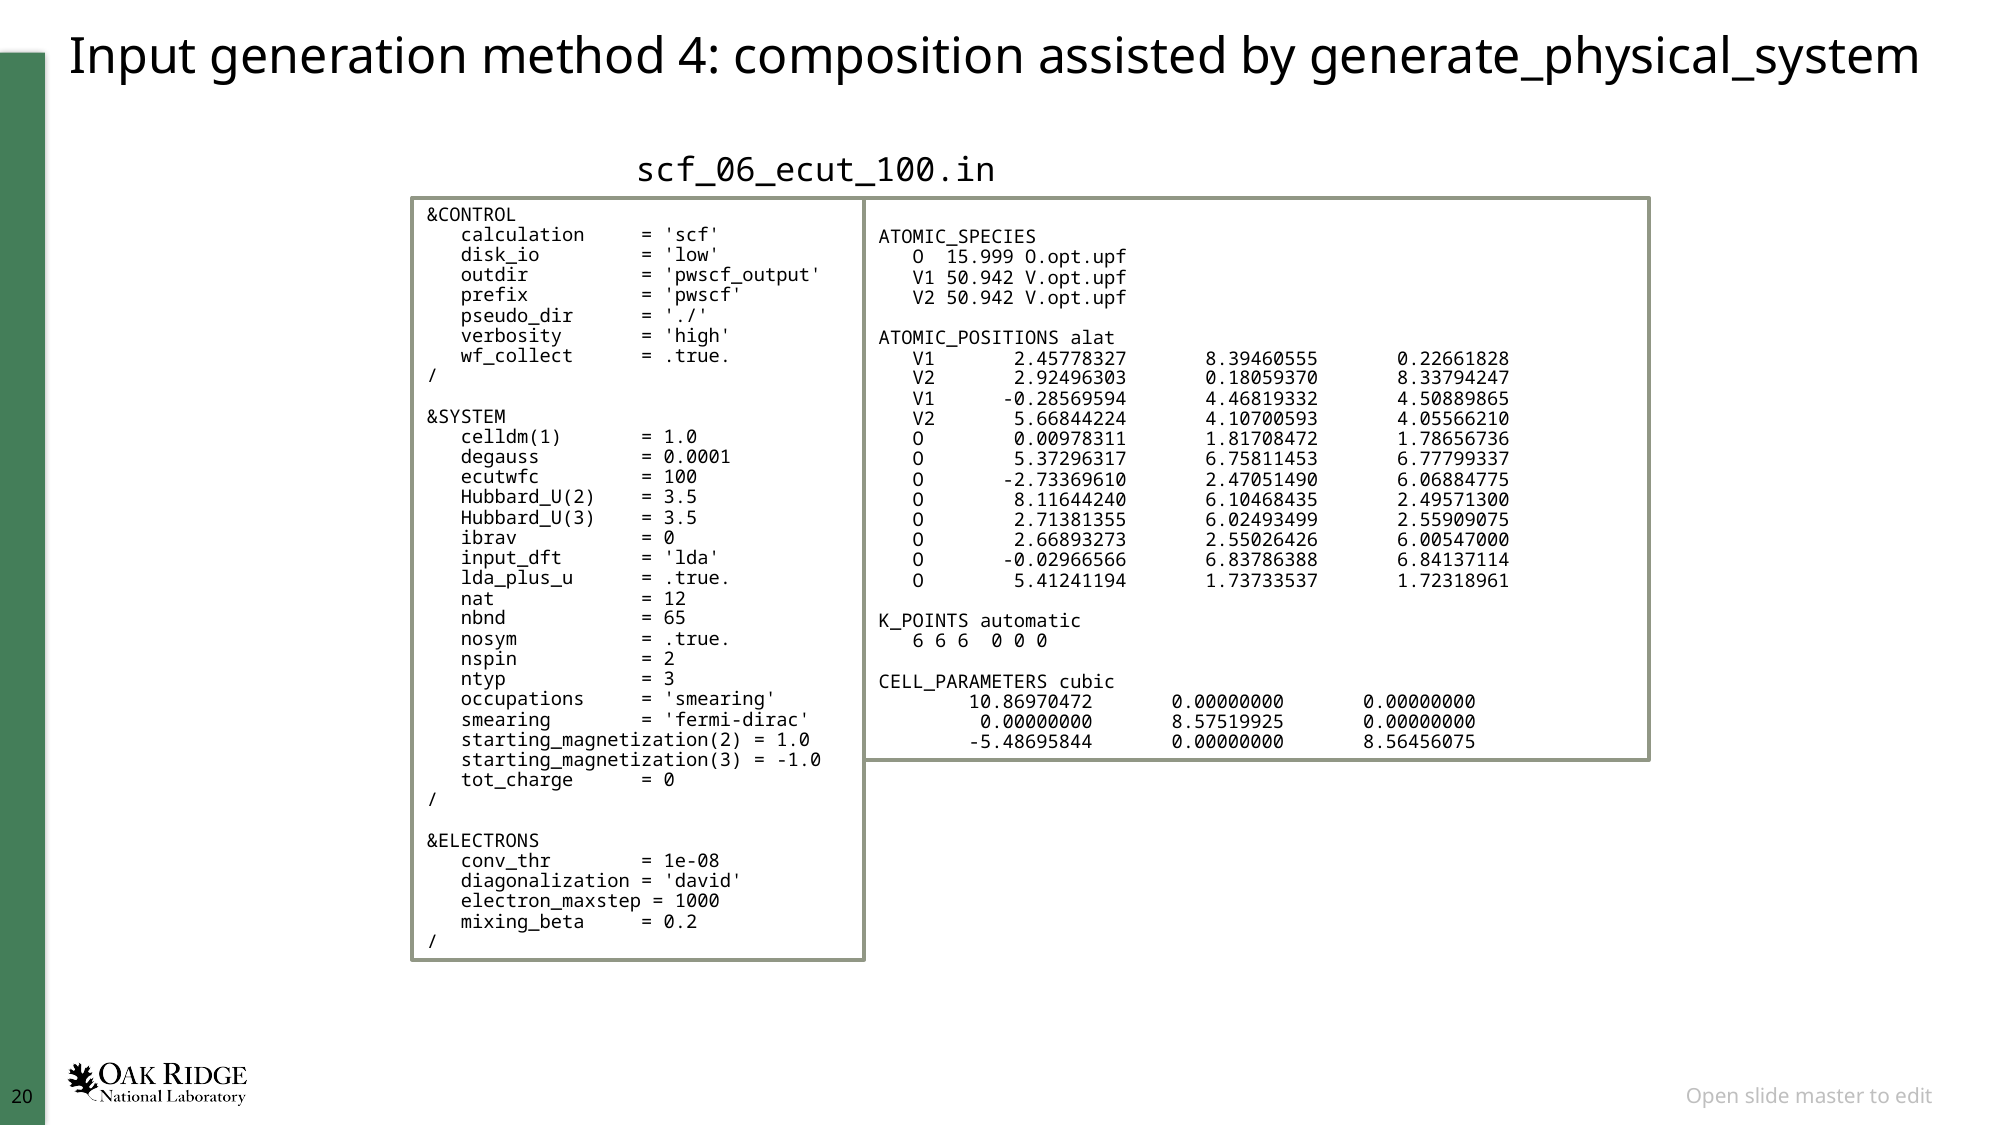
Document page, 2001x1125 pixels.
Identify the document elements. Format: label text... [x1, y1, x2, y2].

text_box &CONTROL calculation = 'scf' disk_io = 'low' outdir = 'pwscf_output' prefix = 'pwscf' pseudo_dir = './' verbosity = 'high' wf_collect = .true. / &SYSTEM celldm(1) = 1.0 degauss = 0.0001 ecutwfc = 100 Hubbard_U(2) = 3.5 Hubbard_U(3) = 3.5 ibrav = 0 input_dft = 'lda' lda_plus_u = .true. nat = 12 nbnd = 65 nosym = .true. nspin = 2 ntyp = 3 occupations = 'smearing' smearing = 'fermi-dirac' starting_magnetization(2) = 1.0 starting_magnetization(3) = -1.0 tot_charge = 0 / &ELECTRONS conv_thr = 1e-08 diagonalization = 'david' electron_maxstep = 1000 mixing_beta = 0.2 / [412, 197, 864, 960]
text_box scf_06_ecut_100.in [620, 145, 1011, 196]
text_box ATOMIC_SPECIES O 15.999 O.opt.upf V1 50.942 V.opt.upf V2 50.942 V.opt.upf ATOMIC_POSITIONS alat V1 2.45778327 8.39460555 0.22661828 V2 2.92496303 0.18059370 8.33794247 V1 -0.28569594 4.46819332 4.50889865 V2 5.66844224 4.10700593 4.05566210 O 0.00978311 1.81708472 1.78656736 O 5.37296317 6.75811453 6.77799337 O -2.73369610 2.47051490 6.06884775 O 8.11644240 6.10468435 2.49571300 O 2.71381355 6.02493499 2.55909075 O 2.66893273 2.55026426 6.00547000 O -0.02966566 6.83786388 6.84137114 O 5.41241194 1.73733537 1.72318961 K_POINTS automatic 6 6 6 0 0 0 CELL_PARAMETERS cubic 10.86970472 0.00000000 0.00000000 0.00000000 8.57519925 0.00000000 -5.48695844 0.00000000 8.56456075 [863, 197, 1649, 761]
picture [67, 1062, 247, 1106]
title Input generation method 4: composition assisted by generate_physical_system [54, 22, 2000, 148]
